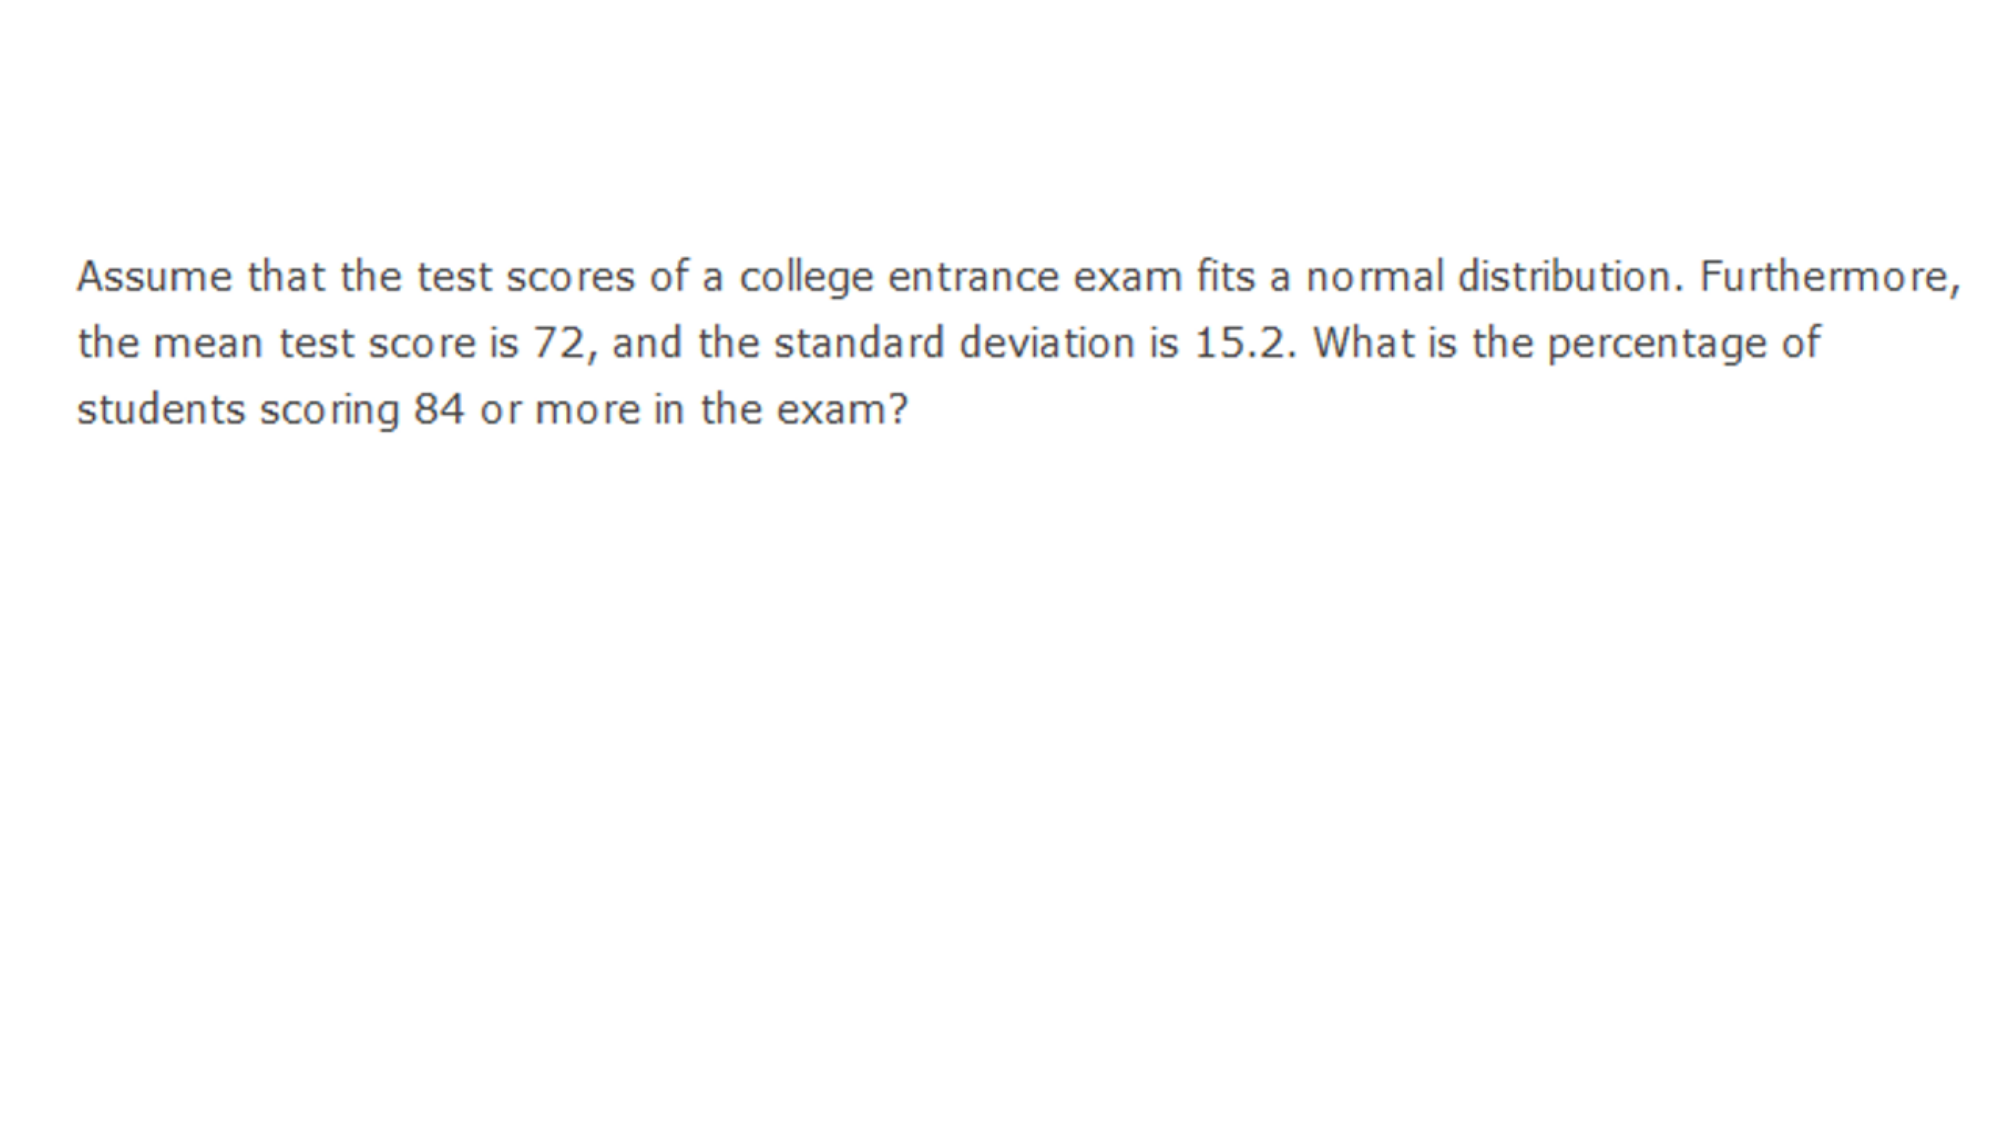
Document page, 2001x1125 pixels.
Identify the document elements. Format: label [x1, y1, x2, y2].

picture [43, 241, 2000, 445]
